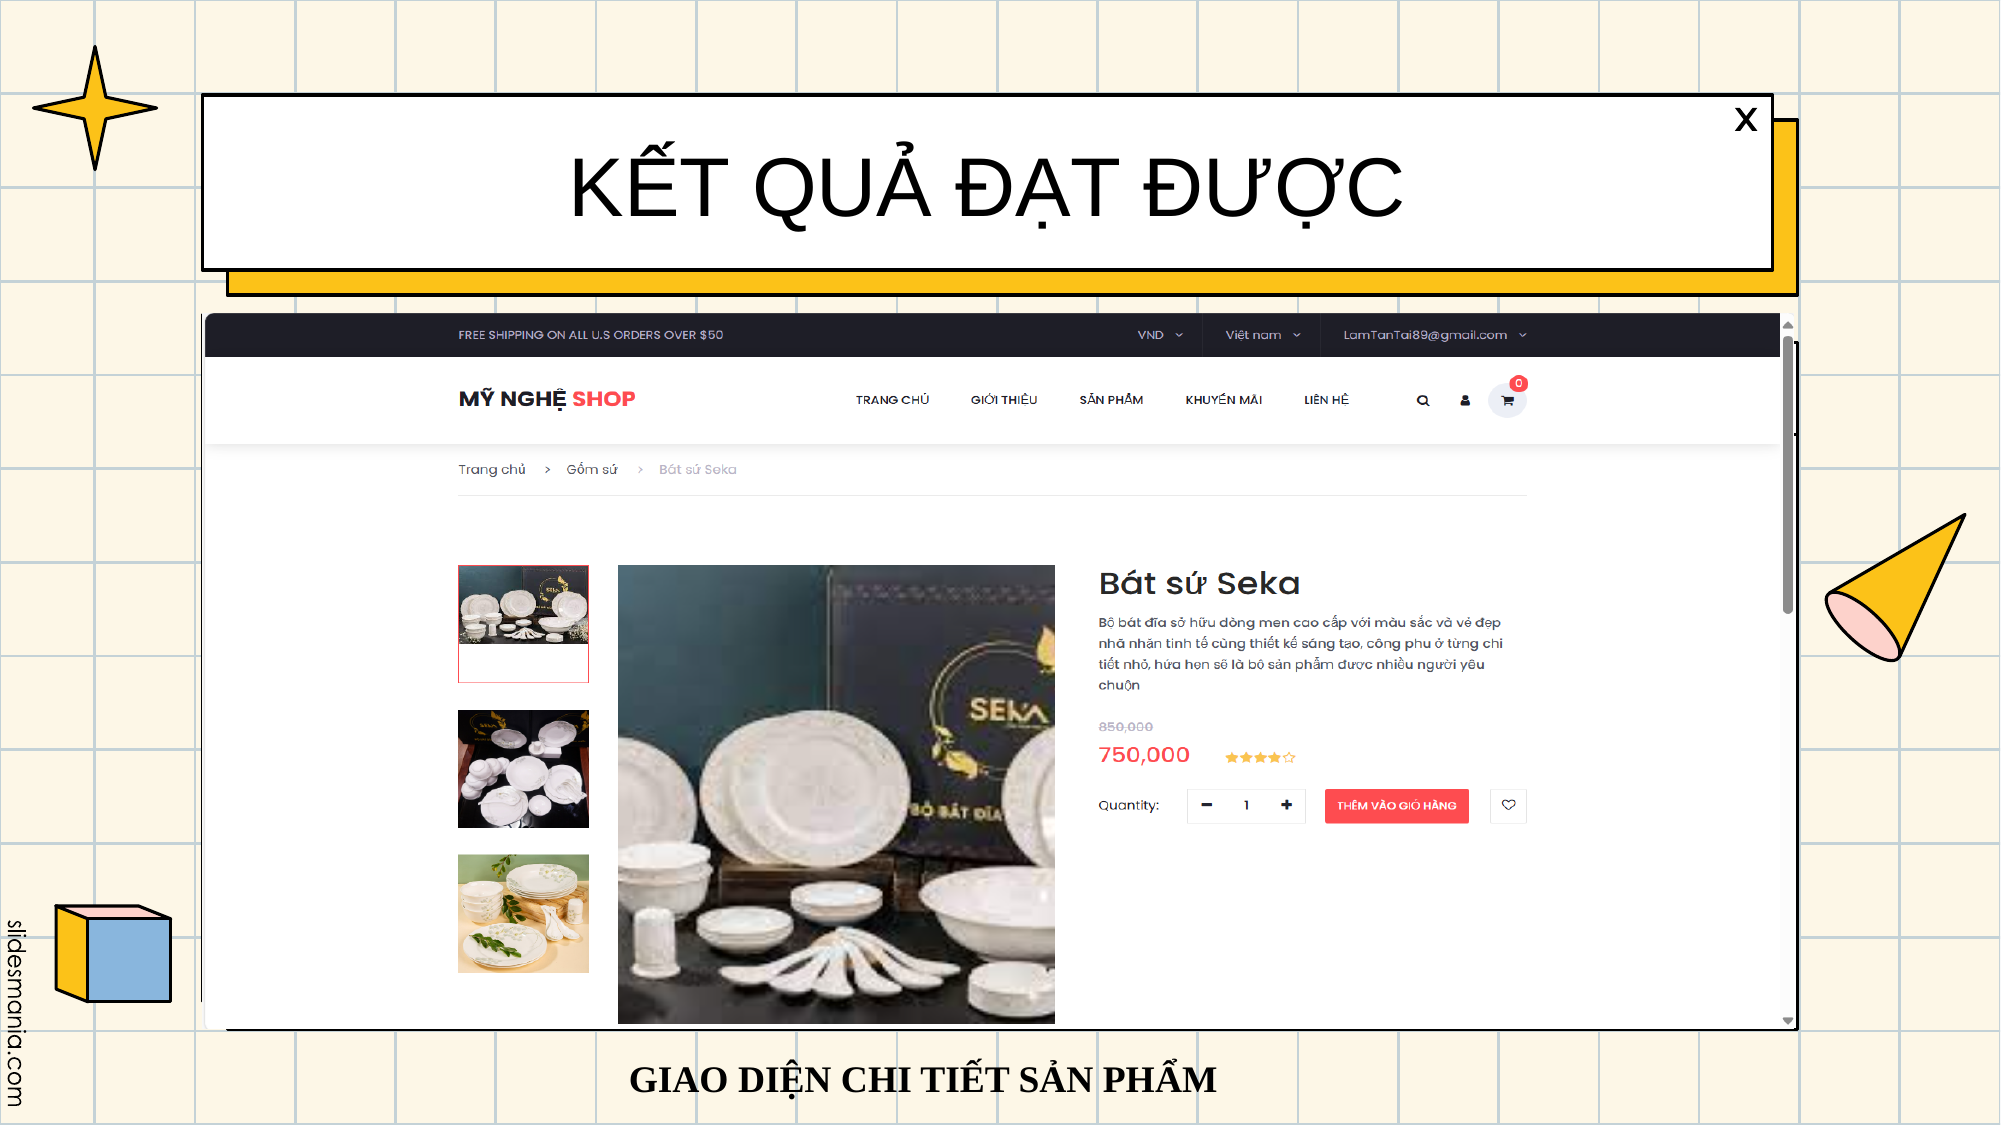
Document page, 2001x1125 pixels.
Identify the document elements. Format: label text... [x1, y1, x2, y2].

picture [201, 313, 1794, 1029]
title KẾT QUẢ ĐẠT ĐƯỢC [202, 120, 1773, 246]
text_box GIAO DIỆN CHI TIẾT SẢN PHẨM [454, 1040, 1375, 1124]
